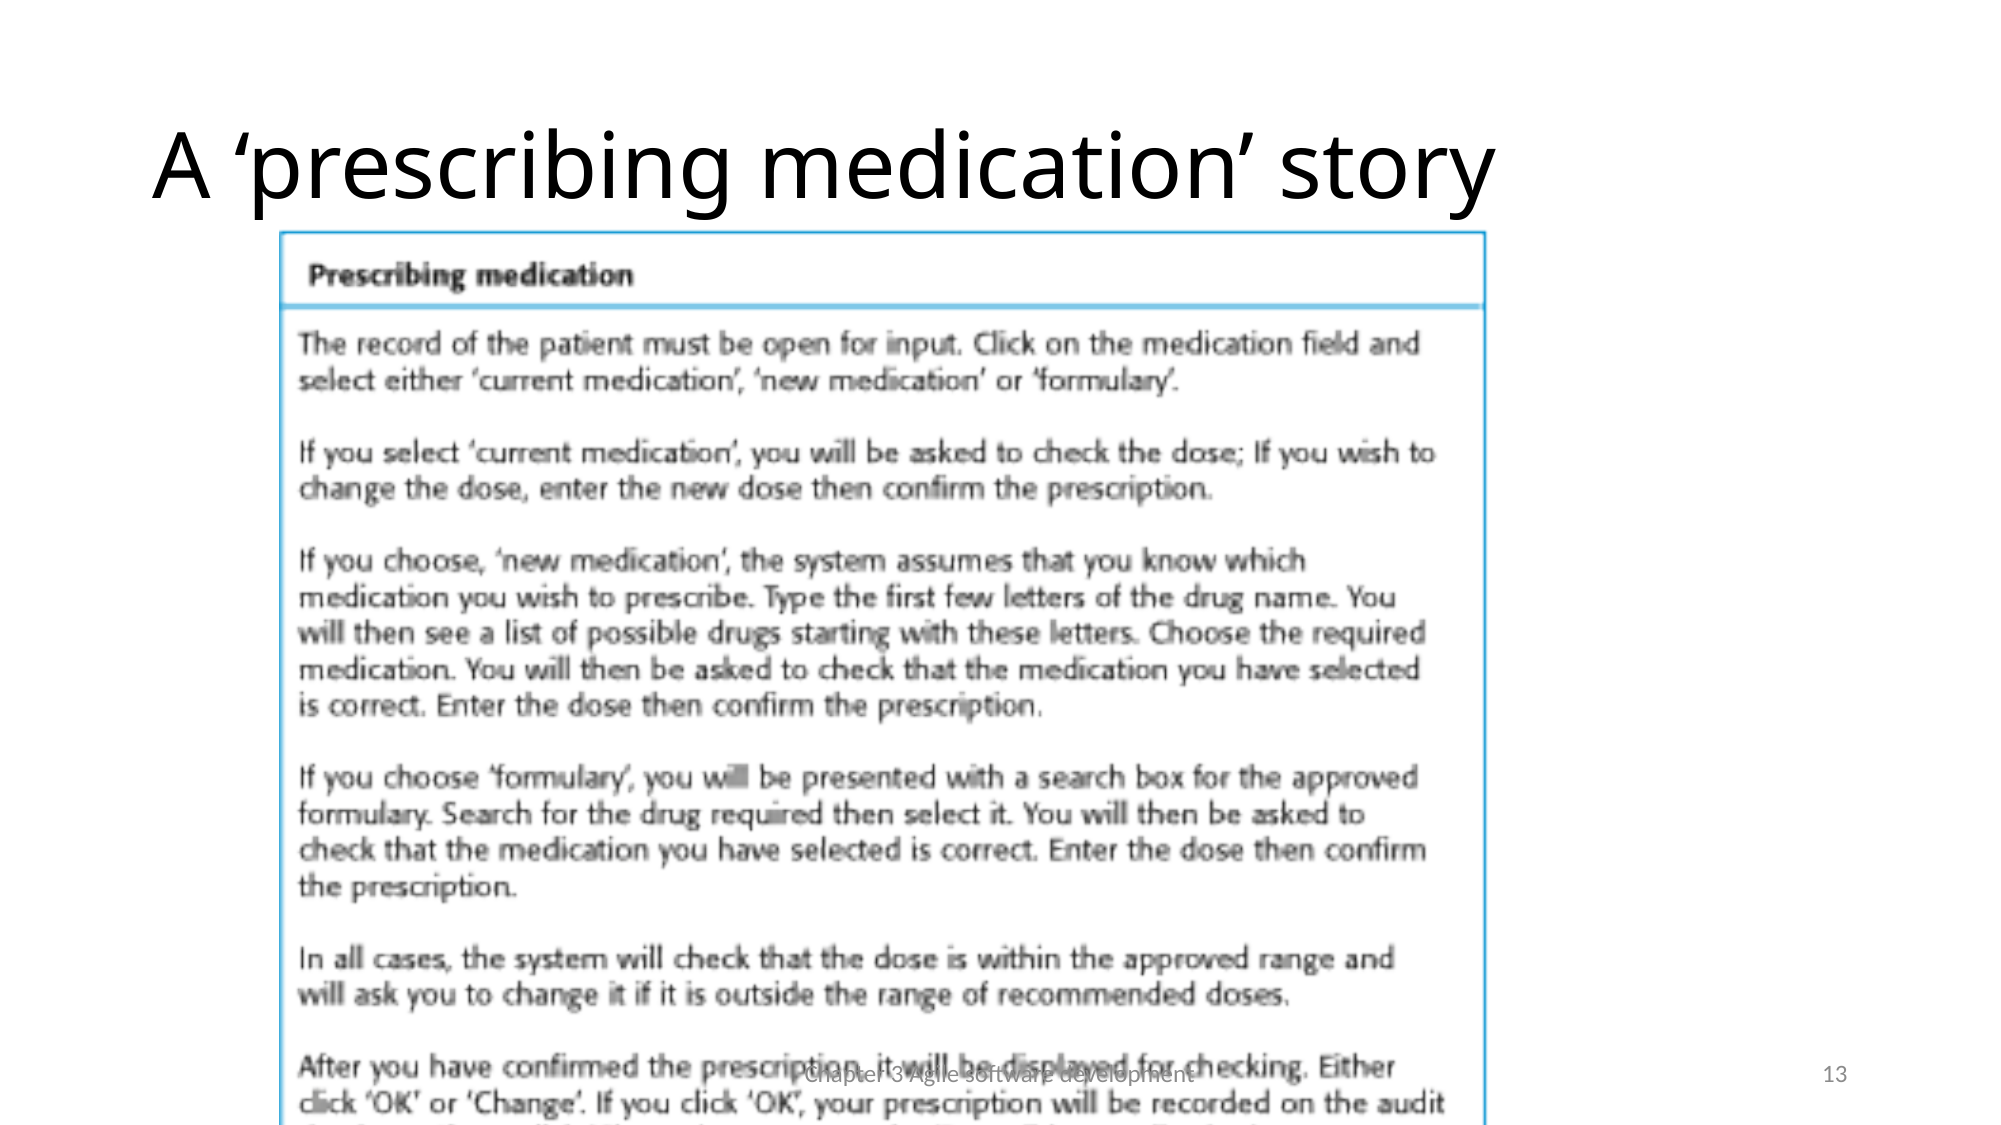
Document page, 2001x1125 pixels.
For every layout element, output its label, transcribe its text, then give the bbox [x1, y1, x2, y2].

text_box A ‘prescribing medication’ story [137, 59, 1863, 278]
text_box <number> [1496, 1042, 1863, 1103]
picture [279, 228, 1492, 1125]
